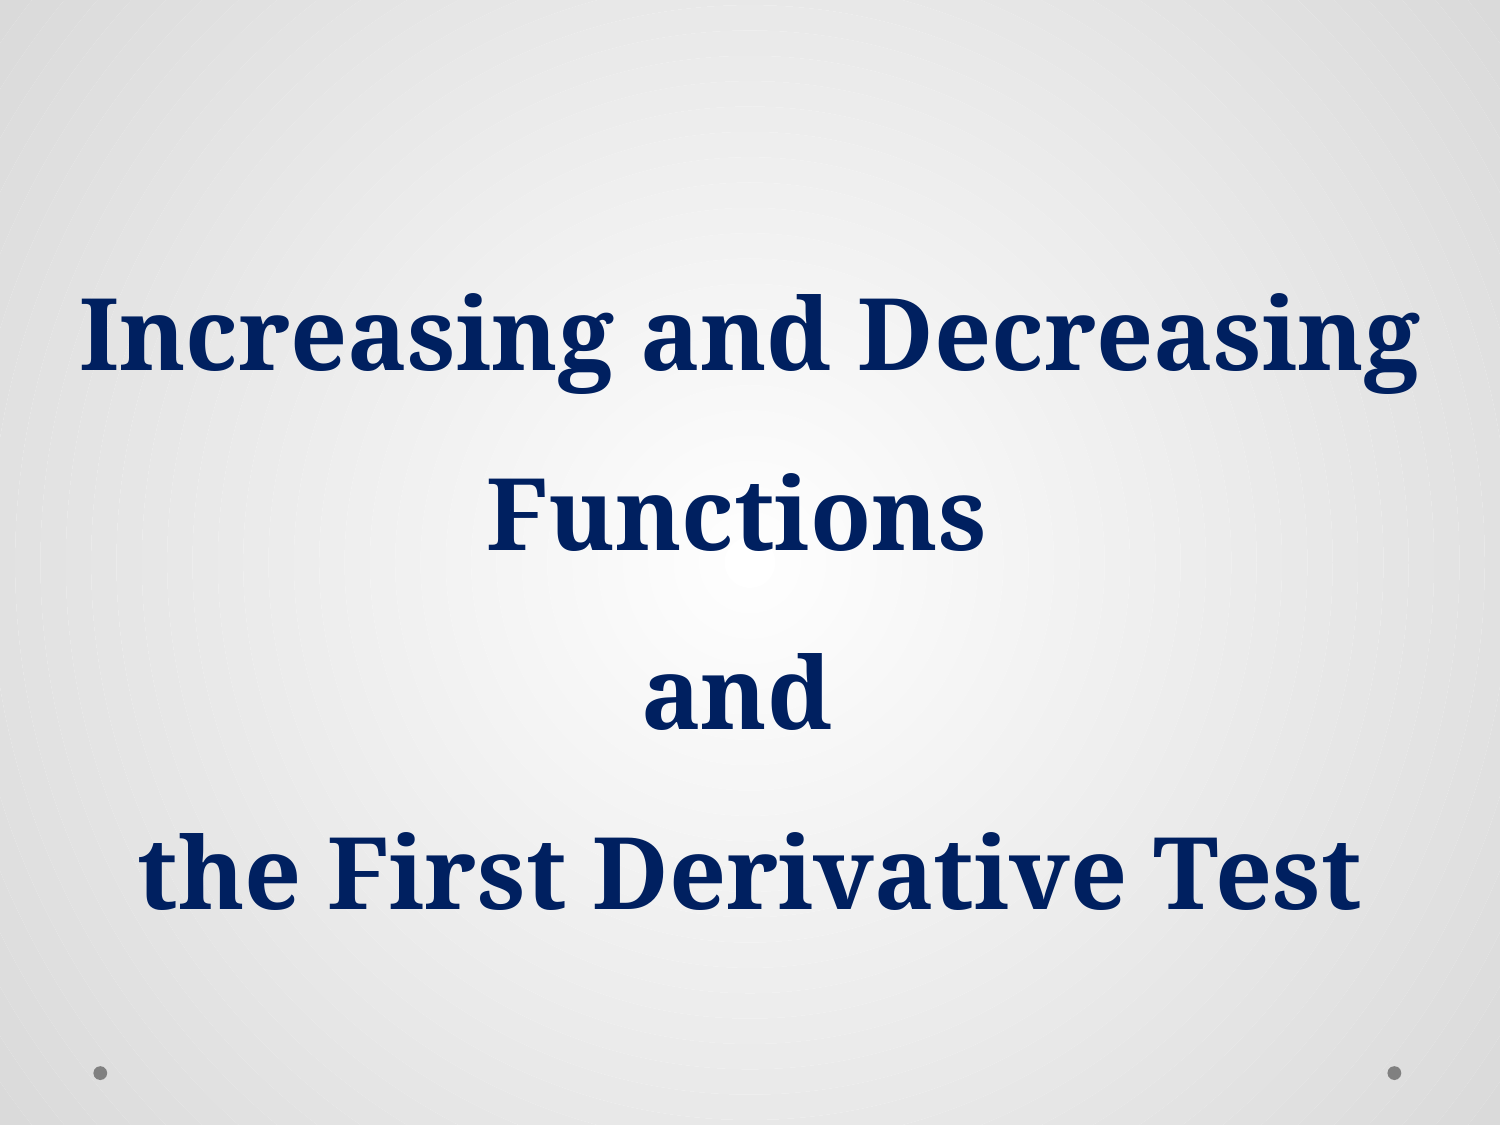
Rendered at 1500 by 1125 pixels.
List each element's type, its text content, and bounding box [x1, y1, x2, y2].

text_box Increasing and Decreasing Functions and the First Derivative Test [0, 249, 1500, 938]
